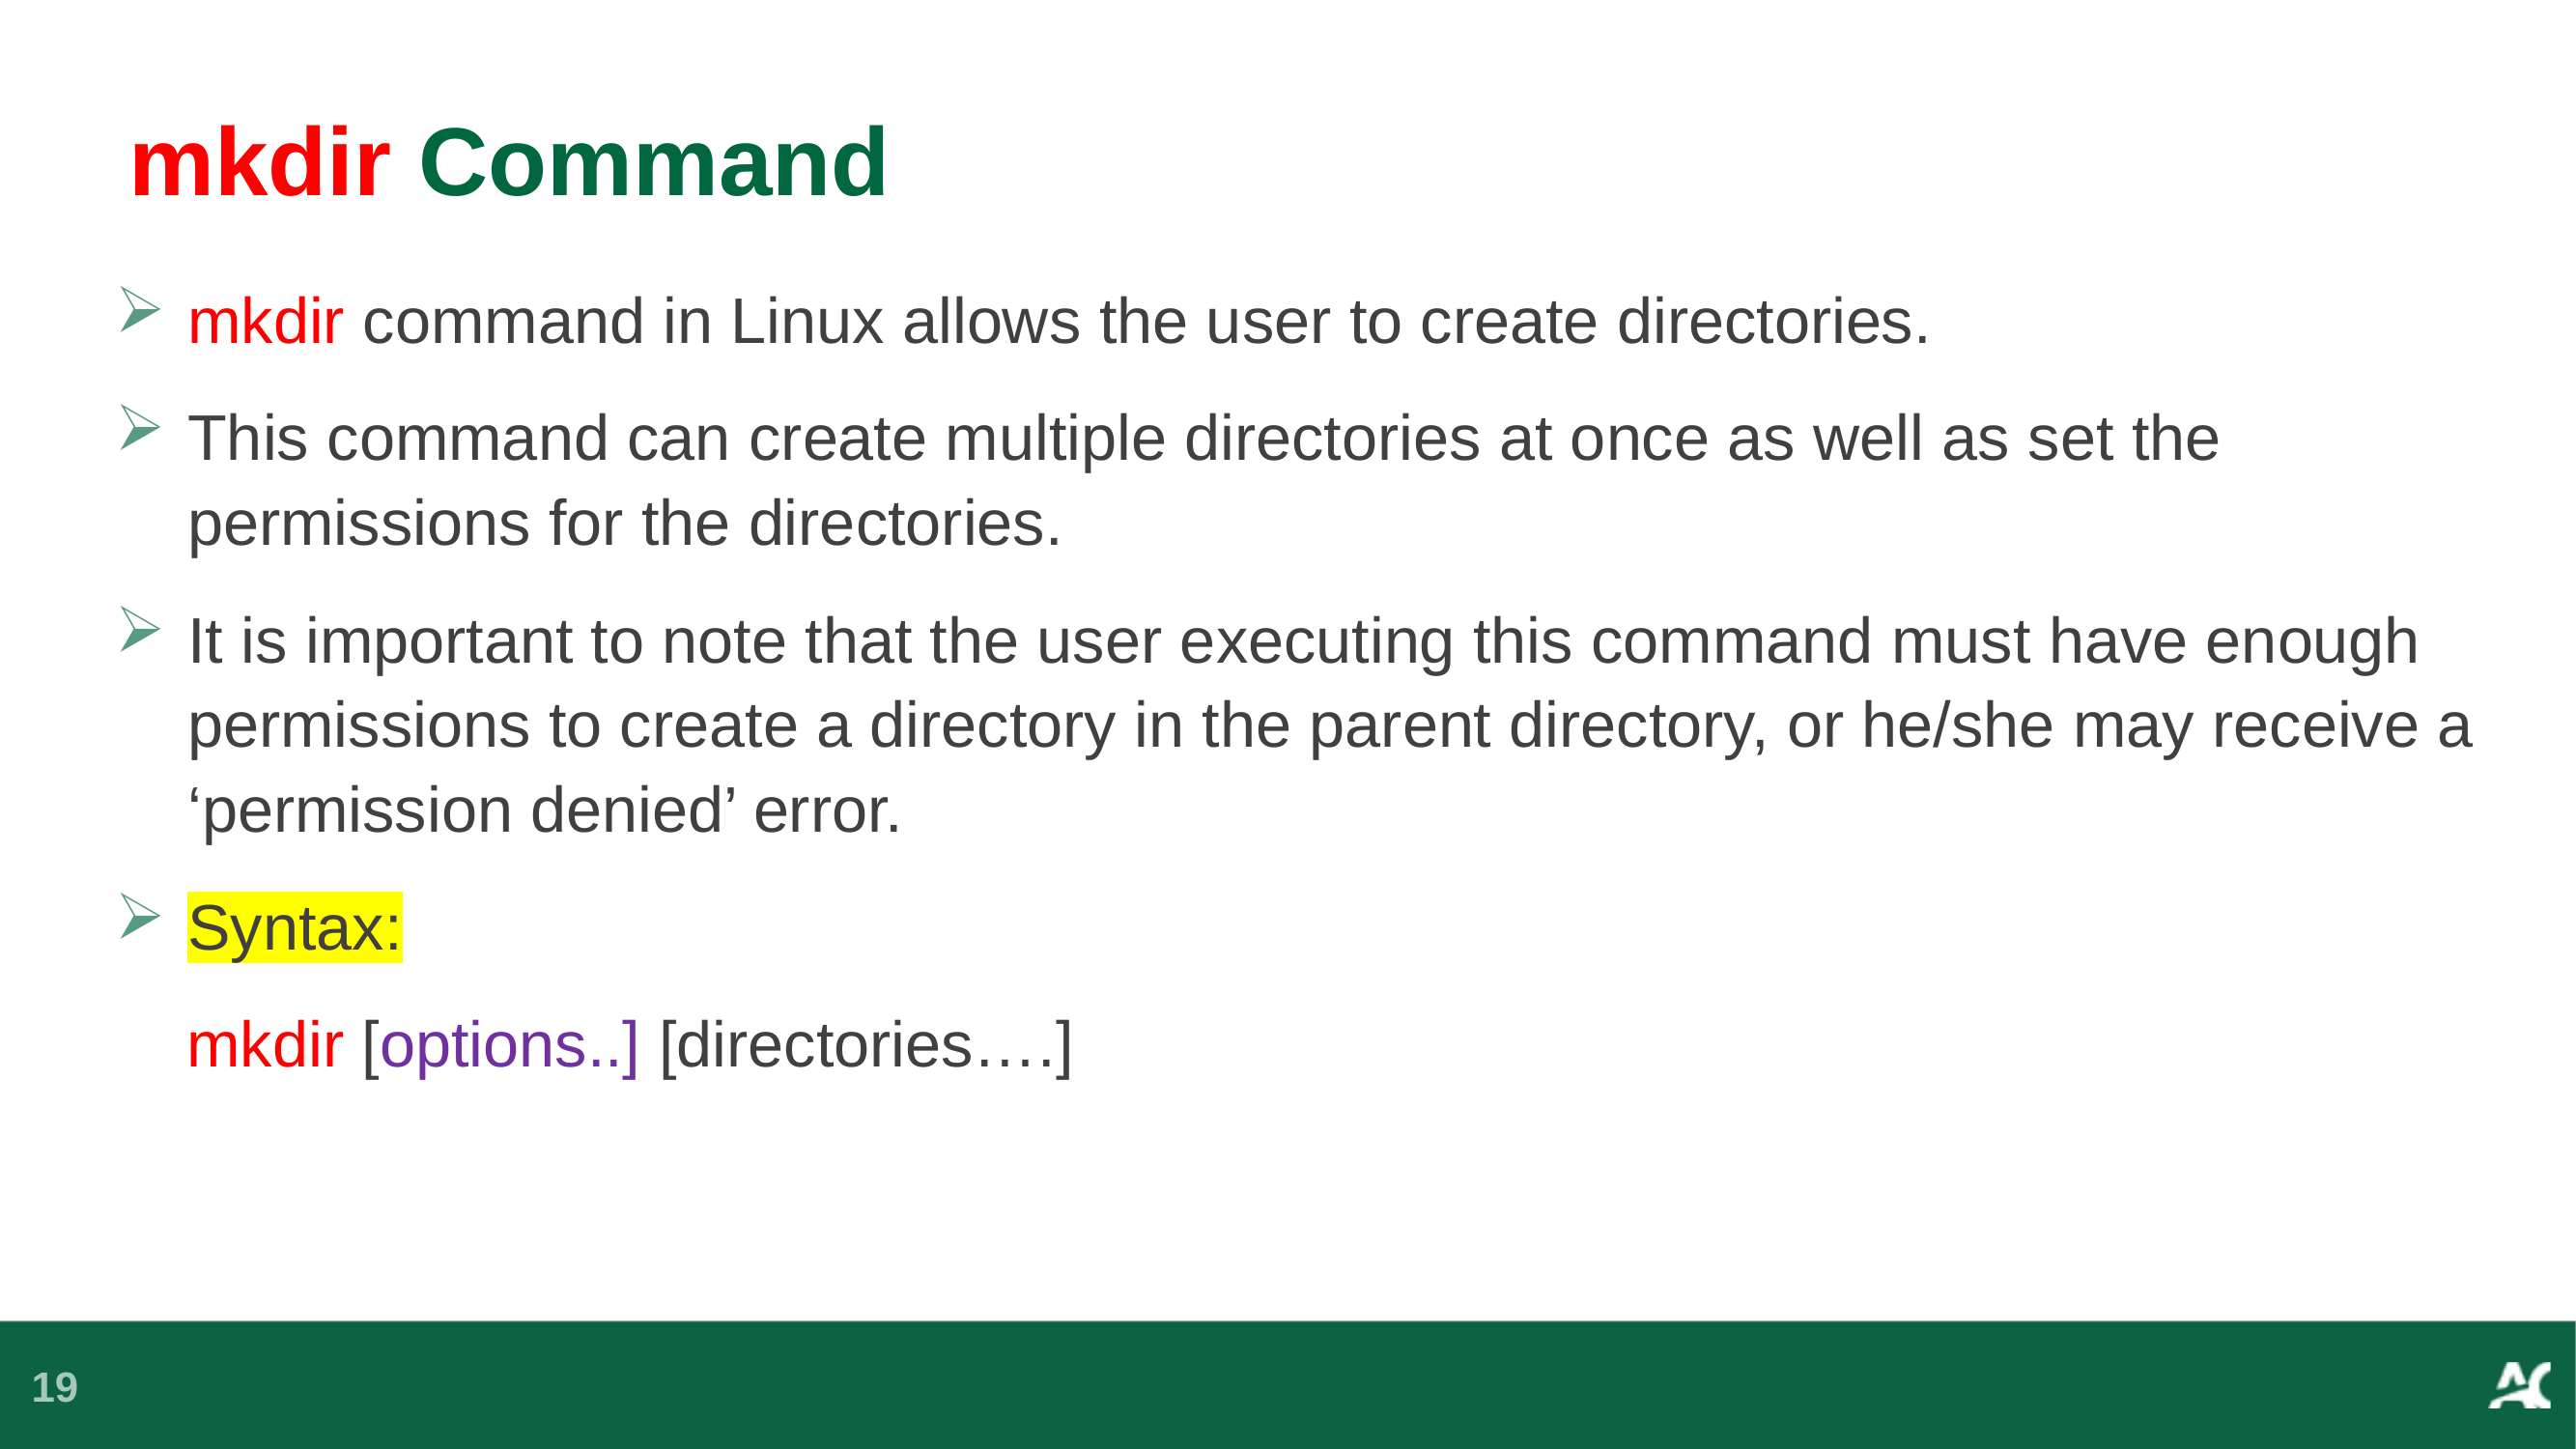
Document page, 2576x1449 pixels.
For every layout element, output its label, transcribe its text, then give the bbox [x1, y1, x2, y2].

slide_number 19 [31, 1346, 116, 1424]
list mkdir command in Linux allows the user to create directories. This command can create multiple directories at once as well as set the permissions for the directories. It is important to note that the user executing this command must have enough permissions to create a directory in the parent directory, or he/she may receive a ‘permission denied’ error. Syntax: mkdir [options..] [directories….] [115, 270, 2529, 1085]
title mkdir Command [128, 122, 1630, 270]
